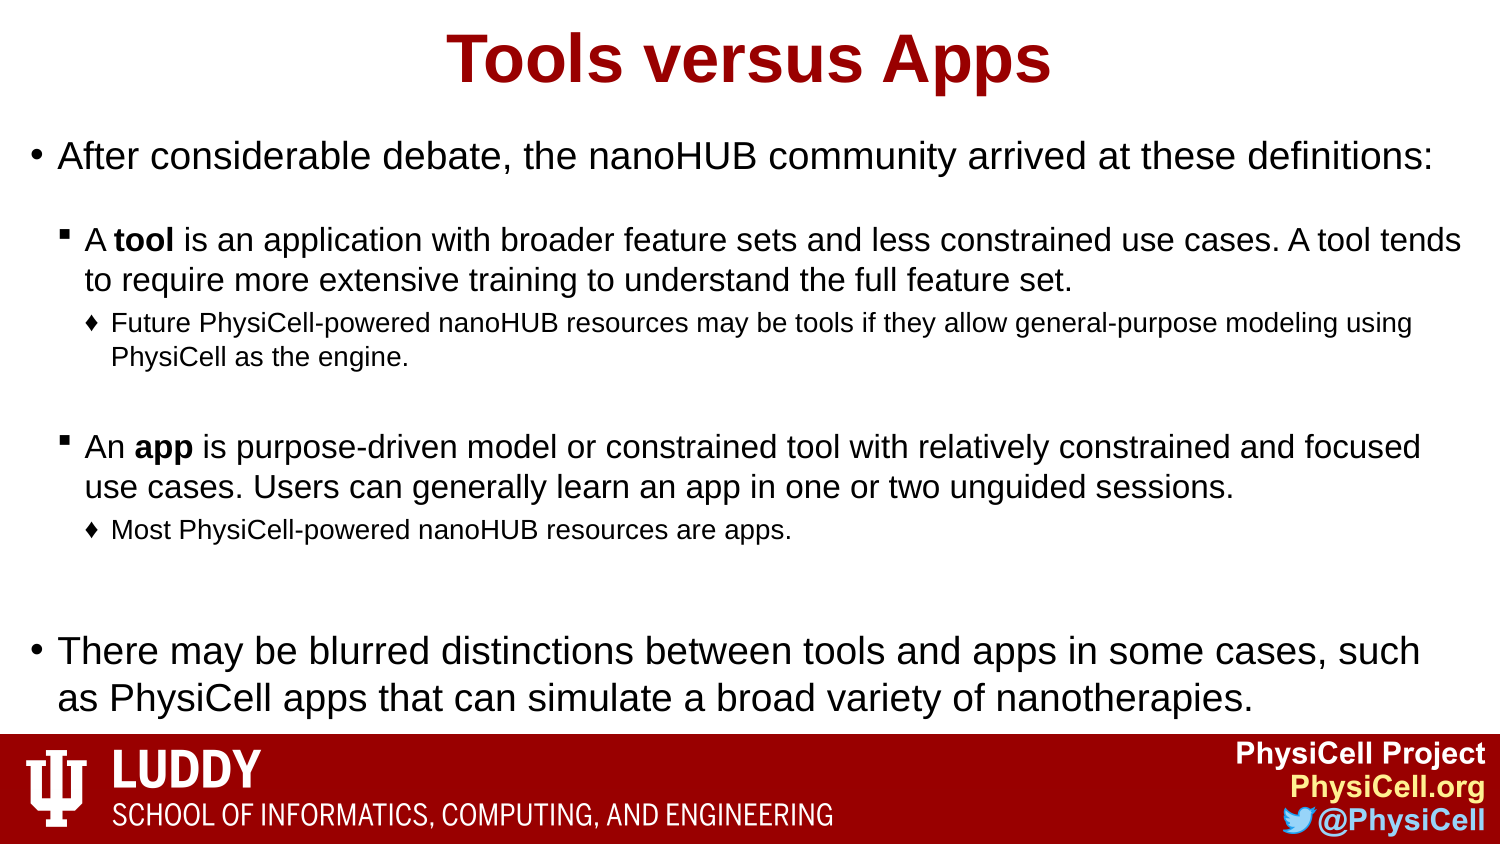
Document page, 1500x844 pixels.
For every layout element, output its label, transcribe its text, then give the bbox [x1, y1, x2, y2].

title Tools versus Apps [0, 0, 1500, 121]
picture [0, 739, 1500, 844]
list After considerable debate, the nanoHUB community arrived at these definitions: A tool is an application with broader feature sets and less constrained use cases. A tool tends to require more extensive training to understand the full feature set. Future PhysiCell-powered nanoHUB resources may be tools if they allow general-purpose modeling using PhysiCell as the engine. An app is purpose-driven model or constrained tool with relatively constrained and focused use cases. Users can generally learn an app in one or two unguided sessions. Most PhysiCell-powered nanoHUB resources are apps. There may be blurred distinctions between tools and apps in some cases, such as PhysiCell apps that can simulate a broad variety of nanotherapies. [0, 123, 1500, 739]
